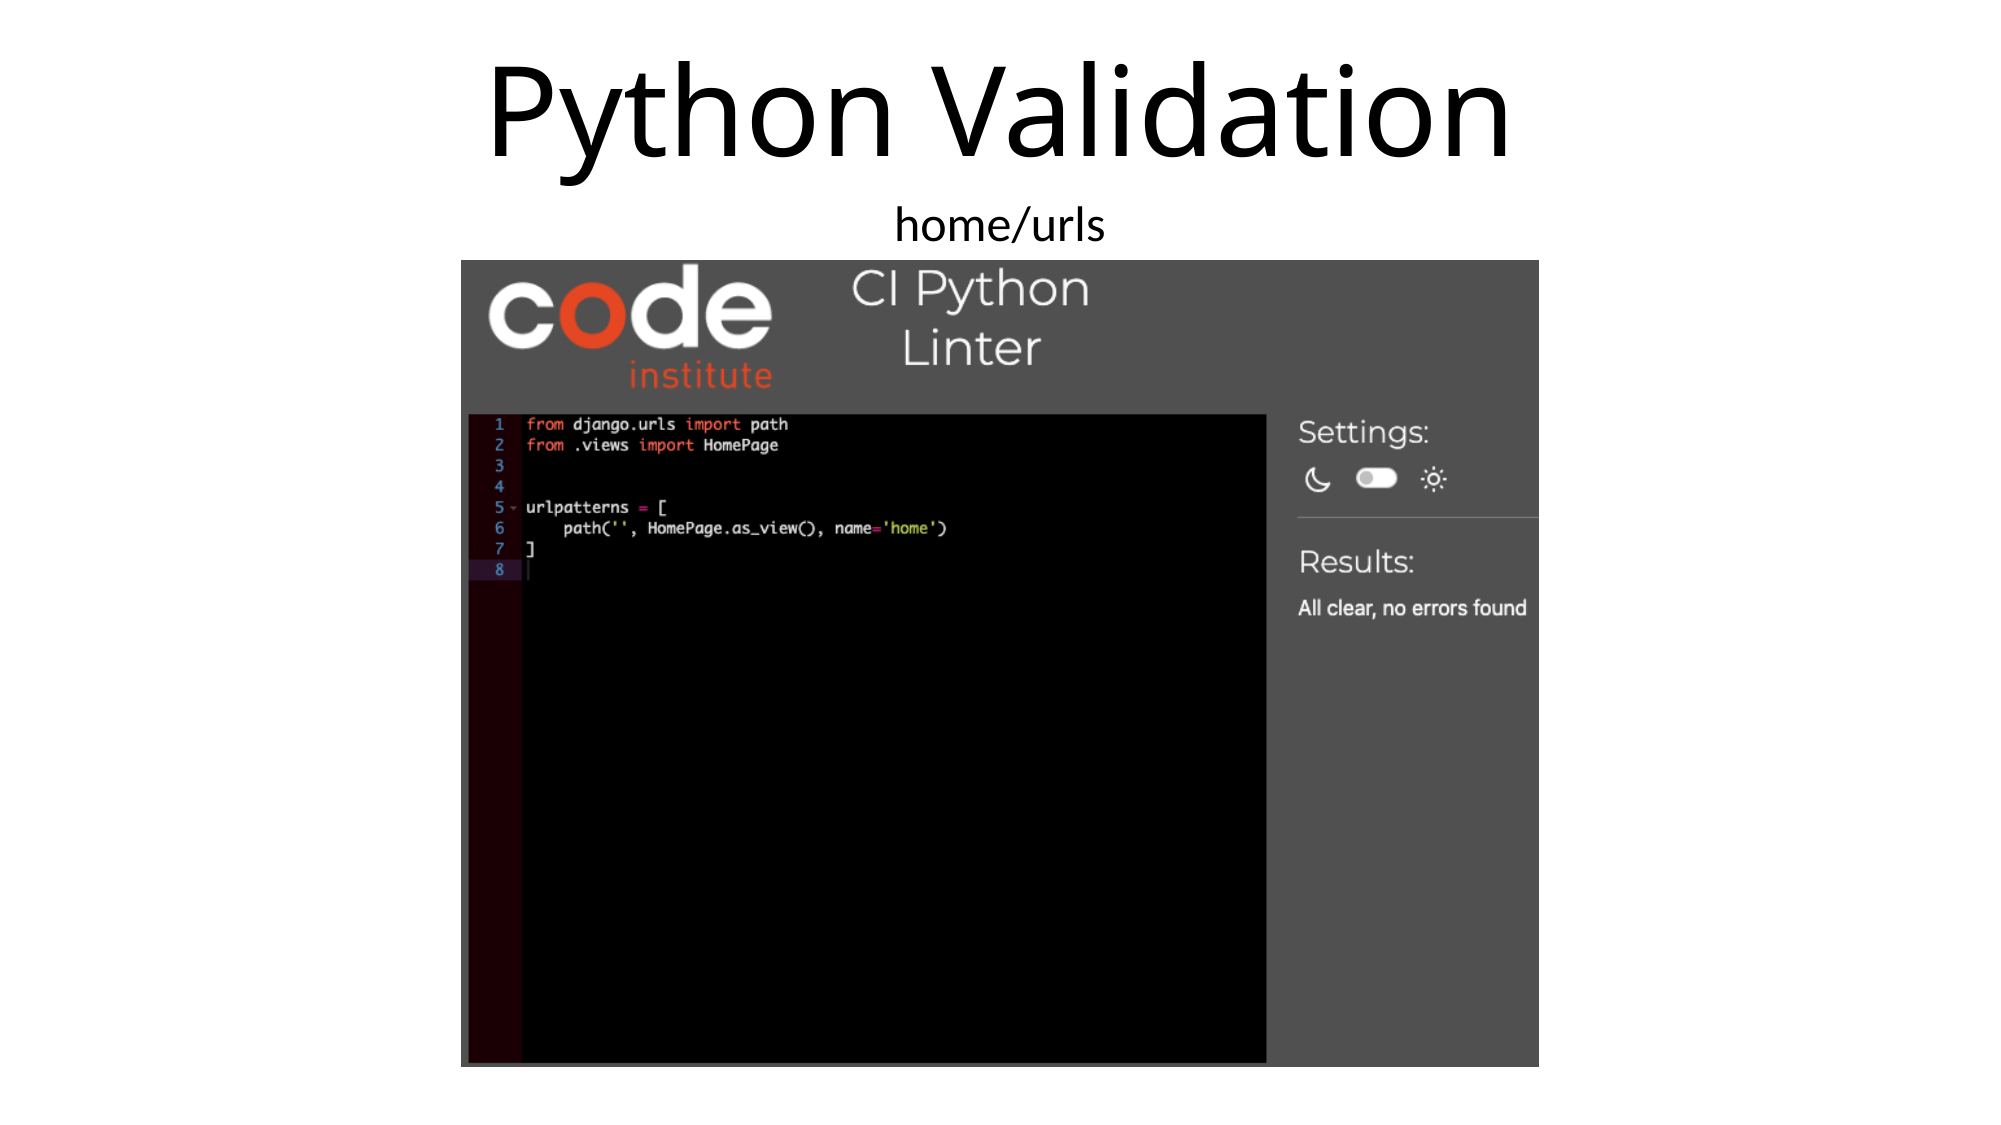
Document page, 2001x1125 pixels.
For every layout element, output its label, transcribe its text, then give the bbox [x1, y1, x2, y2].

subtitle home/urls [249, 190, 1750, 261]
picture [461, 260, 1539, 1067]
title Python Validation [249, 26, 1750, 190]
